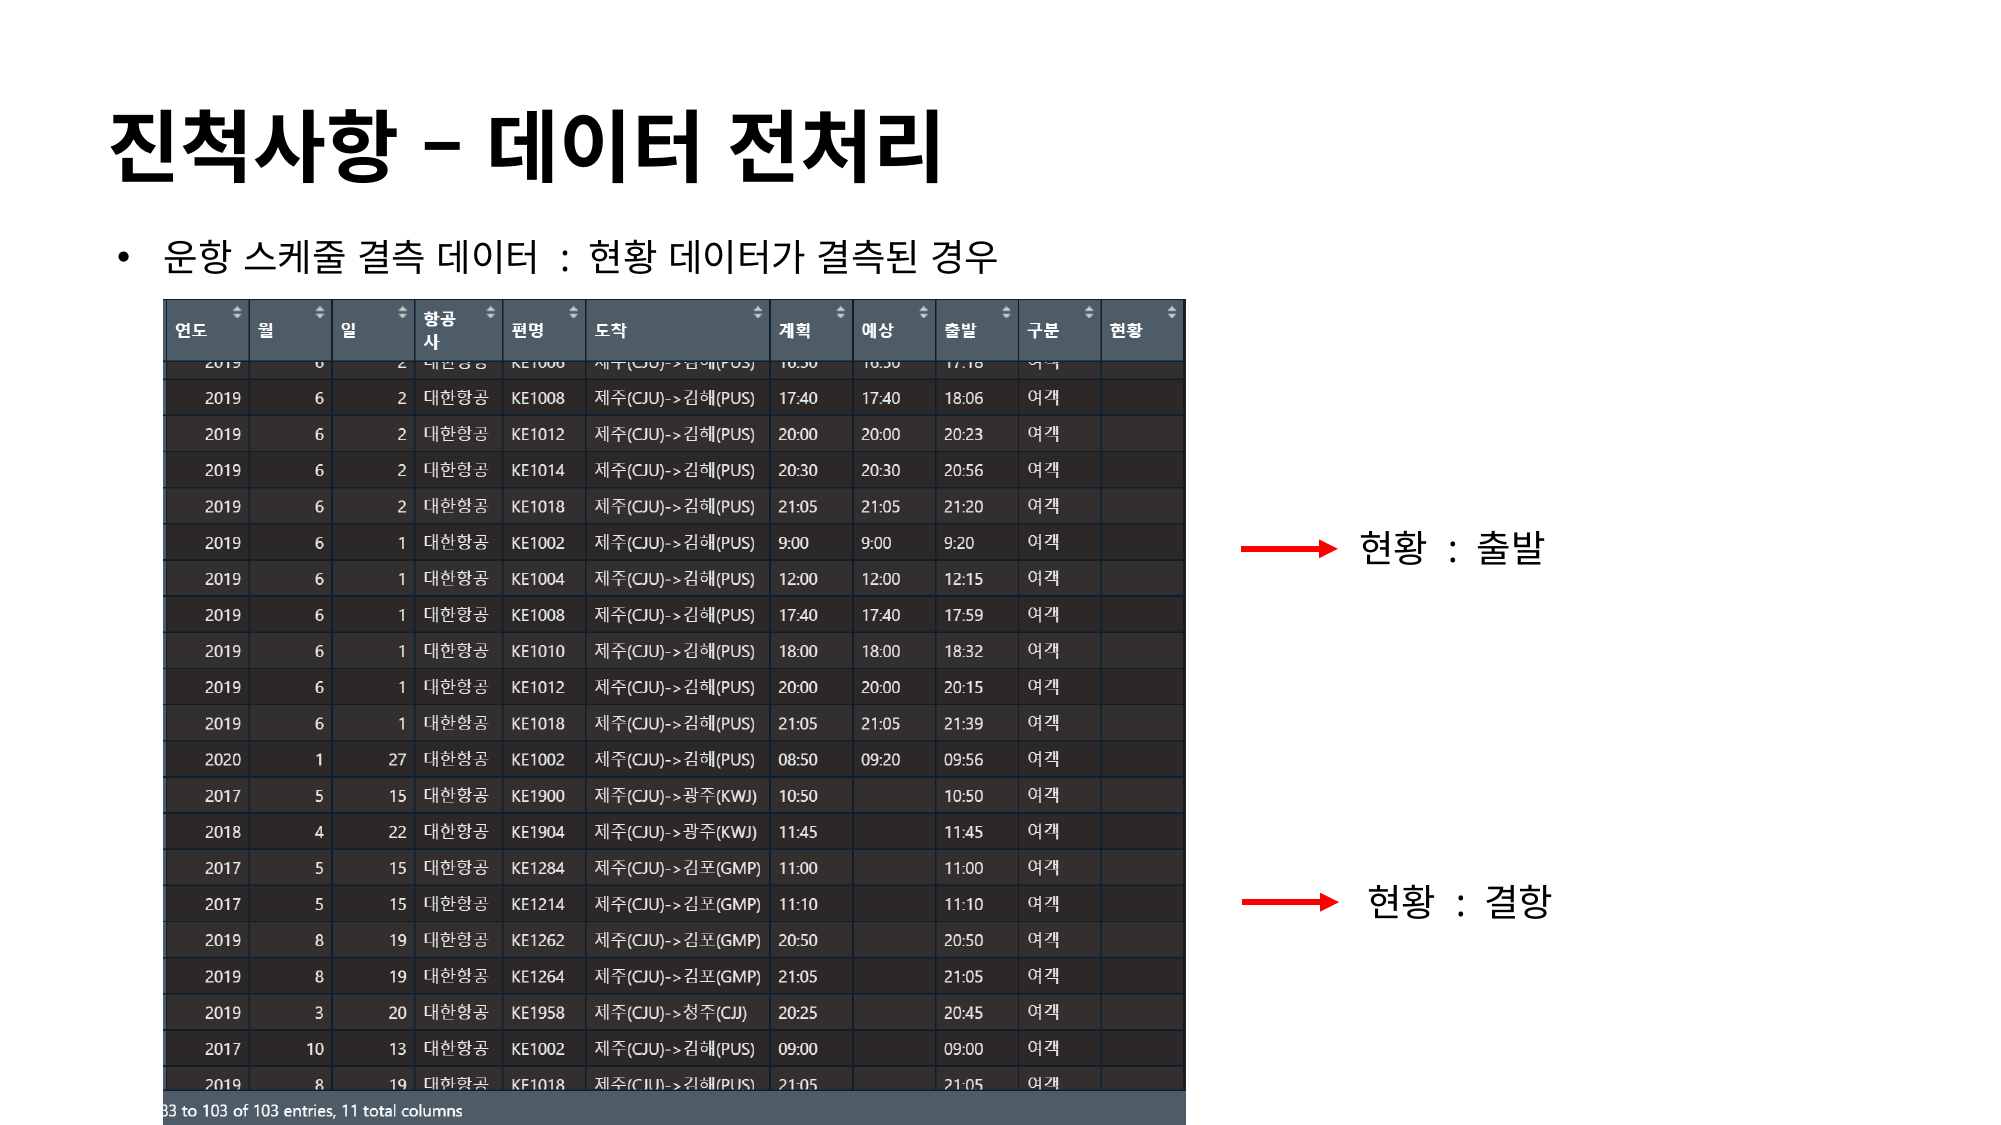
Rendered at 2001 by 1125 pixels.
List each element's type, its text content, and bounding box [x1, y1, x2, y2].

text_box 운항 스케줄 결측 데이터 : 현황 데이터가 결측된 경우 [102, 226, 1970, 287]
text_box 현황 : 출발 [1344, 517, 1868, 578]
text_box 현황 : 결항 [1352, 871, 1876, 932]
title 진척사항 – 데이터 전처리 [92, 42, 1818, 260]
picture [163, 299, 1186, 1125]
